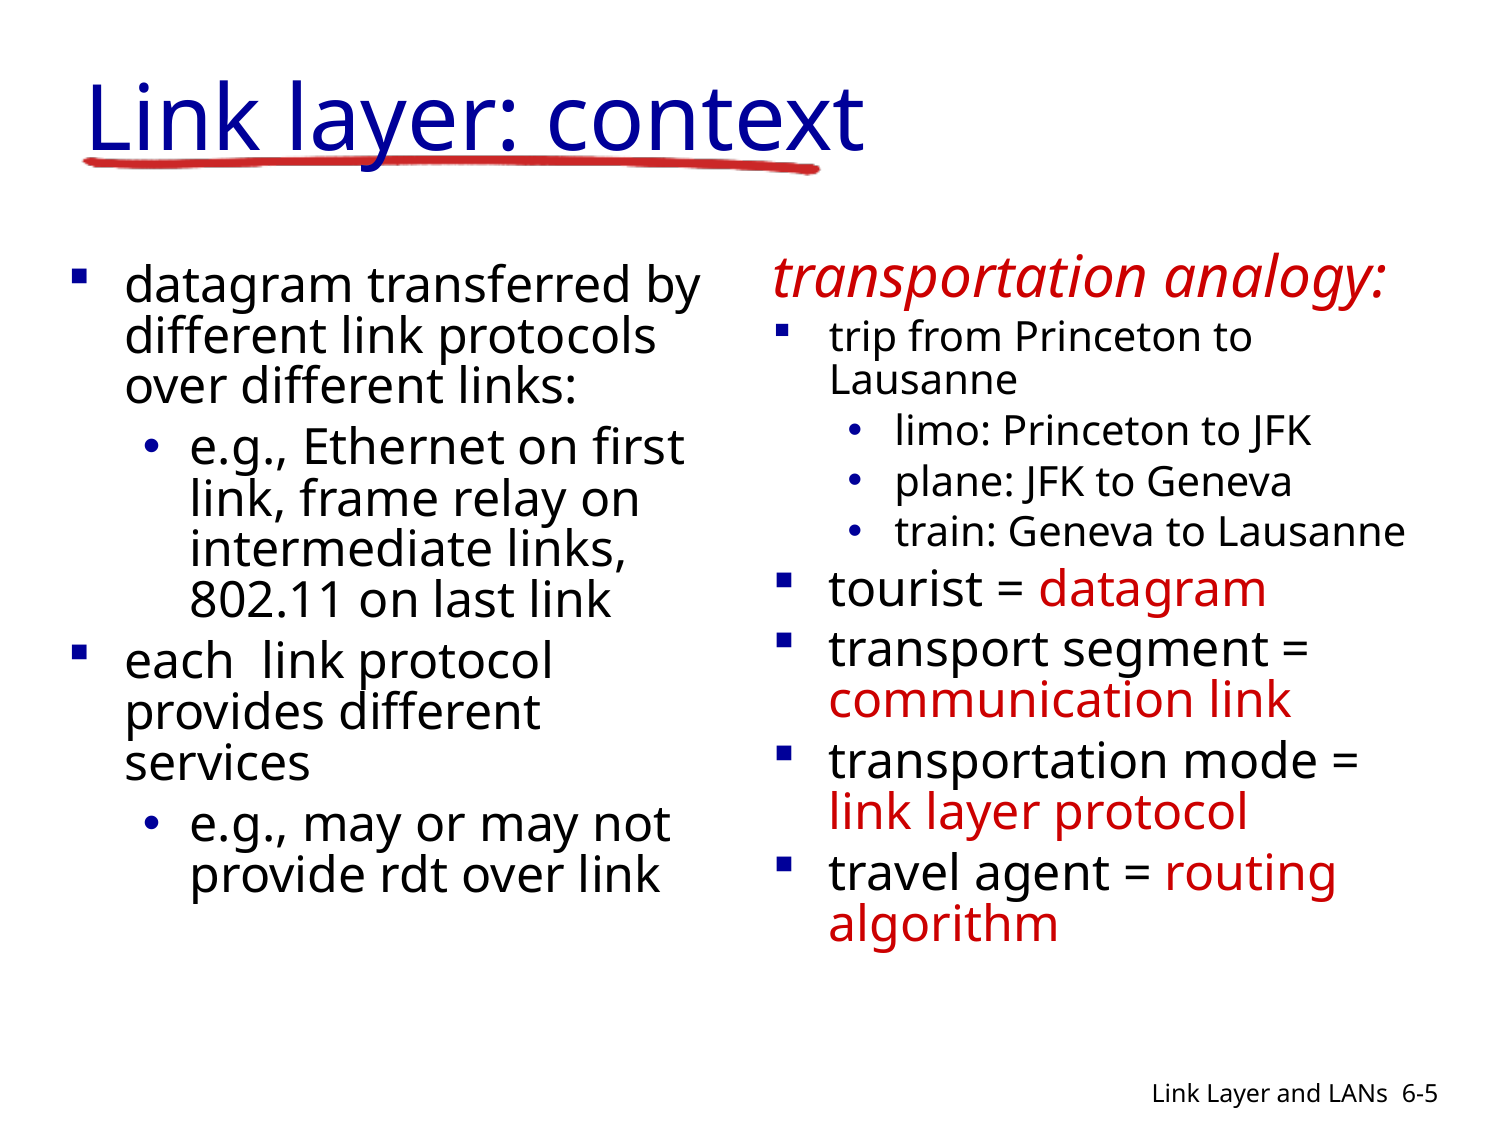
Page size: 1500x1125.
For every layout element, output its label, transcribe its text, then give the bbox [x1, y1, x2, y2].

picture [78, 151, 830, 181]
footer Link Layer and LANs [1045, 1069, 1404, 1110]
list datagram transferred by different link protocols over different links: e.g., Ethernet on first link, frame relay on intermediate links, 802.11 on last link each link protocol provides different services e.g., may or may not provide rdt over link [52, 253, 734, 1017]
list transportation analogy: trip from Princeton to Lausanne limo: Princeton to JFK plane: JFK to Geneva train: Geneva to Lausanne tourist = datagram transport segment = communication link transportation mode = link layer protocol travel agent = routing algorithm [757, 242, 1445, 1006]
title Link layer: context [69, 40, 1345, 188]
slide_number 6-5 [1387, 1069, 1478, 1115]
